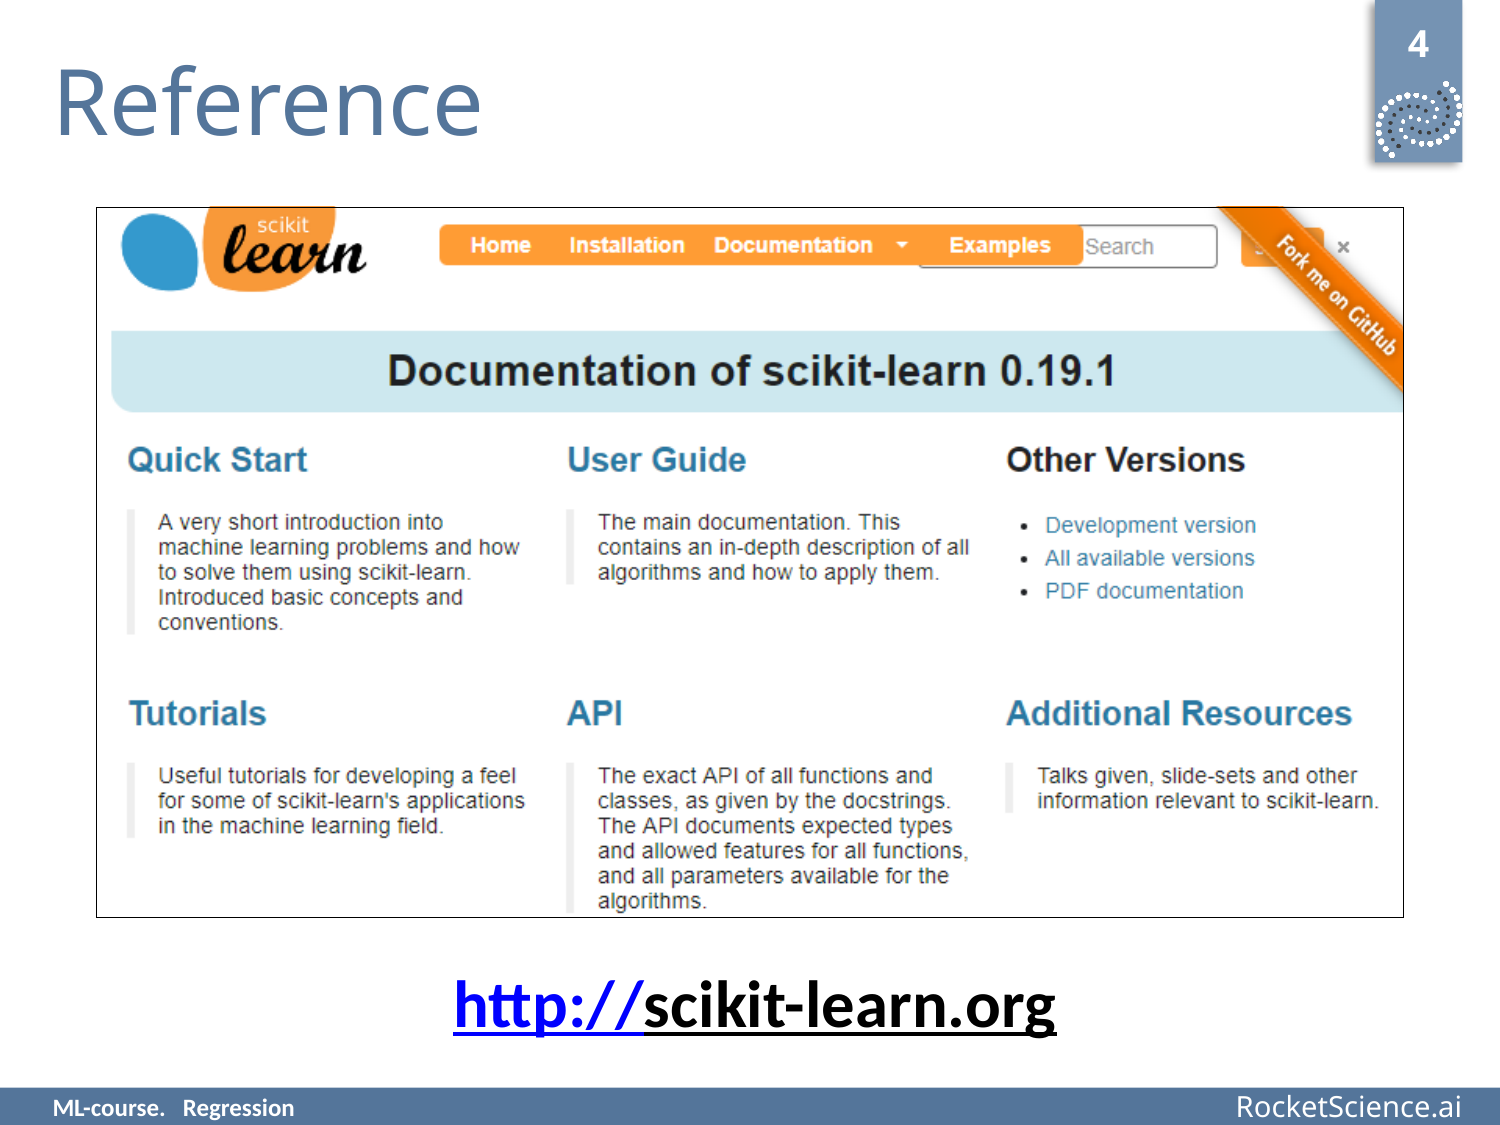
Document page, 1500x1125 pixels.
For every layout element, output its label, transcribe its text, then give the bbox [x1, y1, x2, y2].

footer ML-course. Regression [37, 1087, 1050, 1125]
text_box http://scikit-learn.org [412, 953, 1113, 1049]
picture [95, 206, 1405, 919]
title Reference [37, 33, 1350, 164]
slide_number 4 [1374, 15, 1463, 76]
